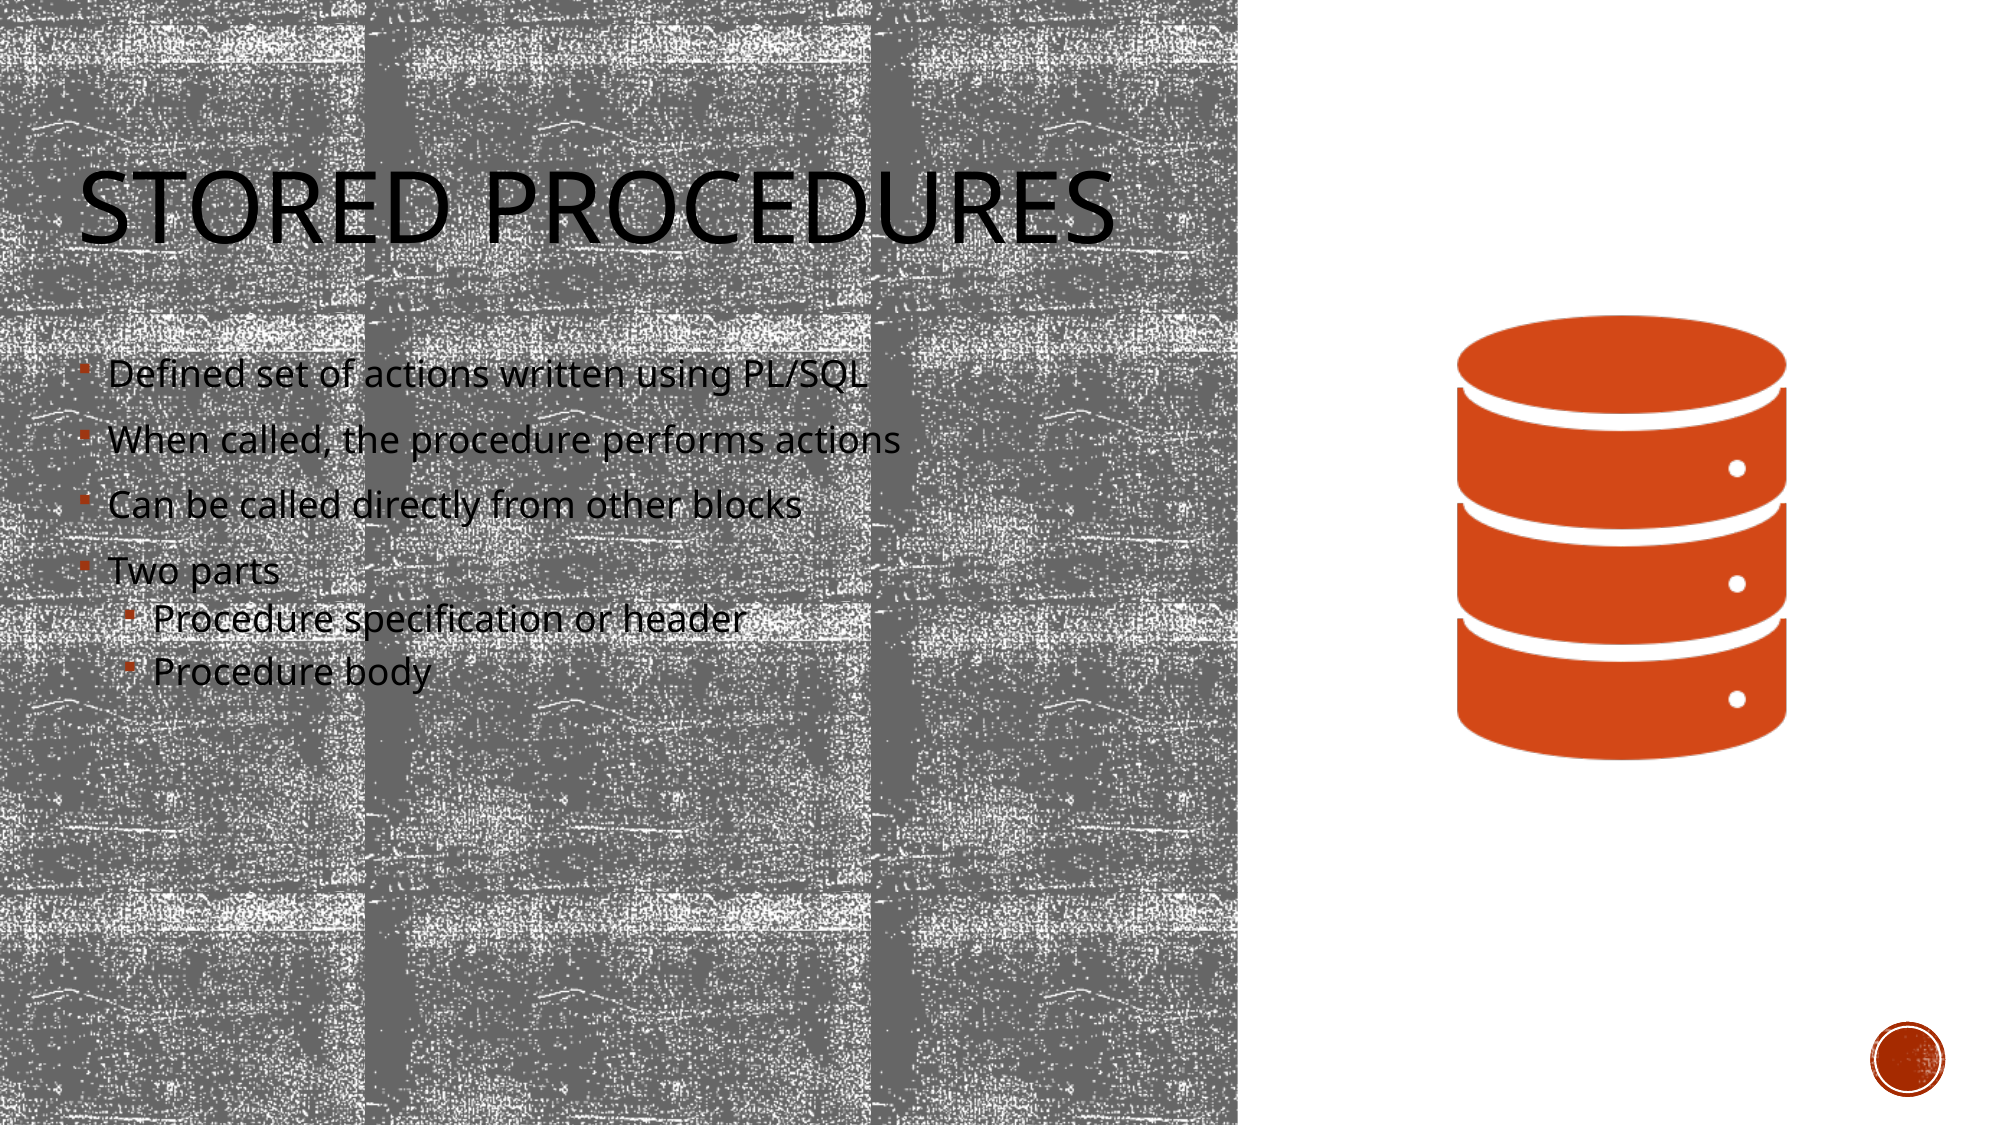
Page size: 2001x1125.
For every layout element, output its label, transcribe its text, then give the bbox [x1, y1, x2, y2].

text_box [1872, 1024, 1943, 1095]
text_box [0, 0, 1239, 1125]
text_box Defined set of actions written using PL/SQL When called, the procedure performs actions Can be called directly from other blocks Two parts Procedure specification or header Procedure body [62, 347, 1169, 1013]
picture [1345, 261, 1899, 815]
text_box Stored Procedures [62, 79, 1169, 344]
